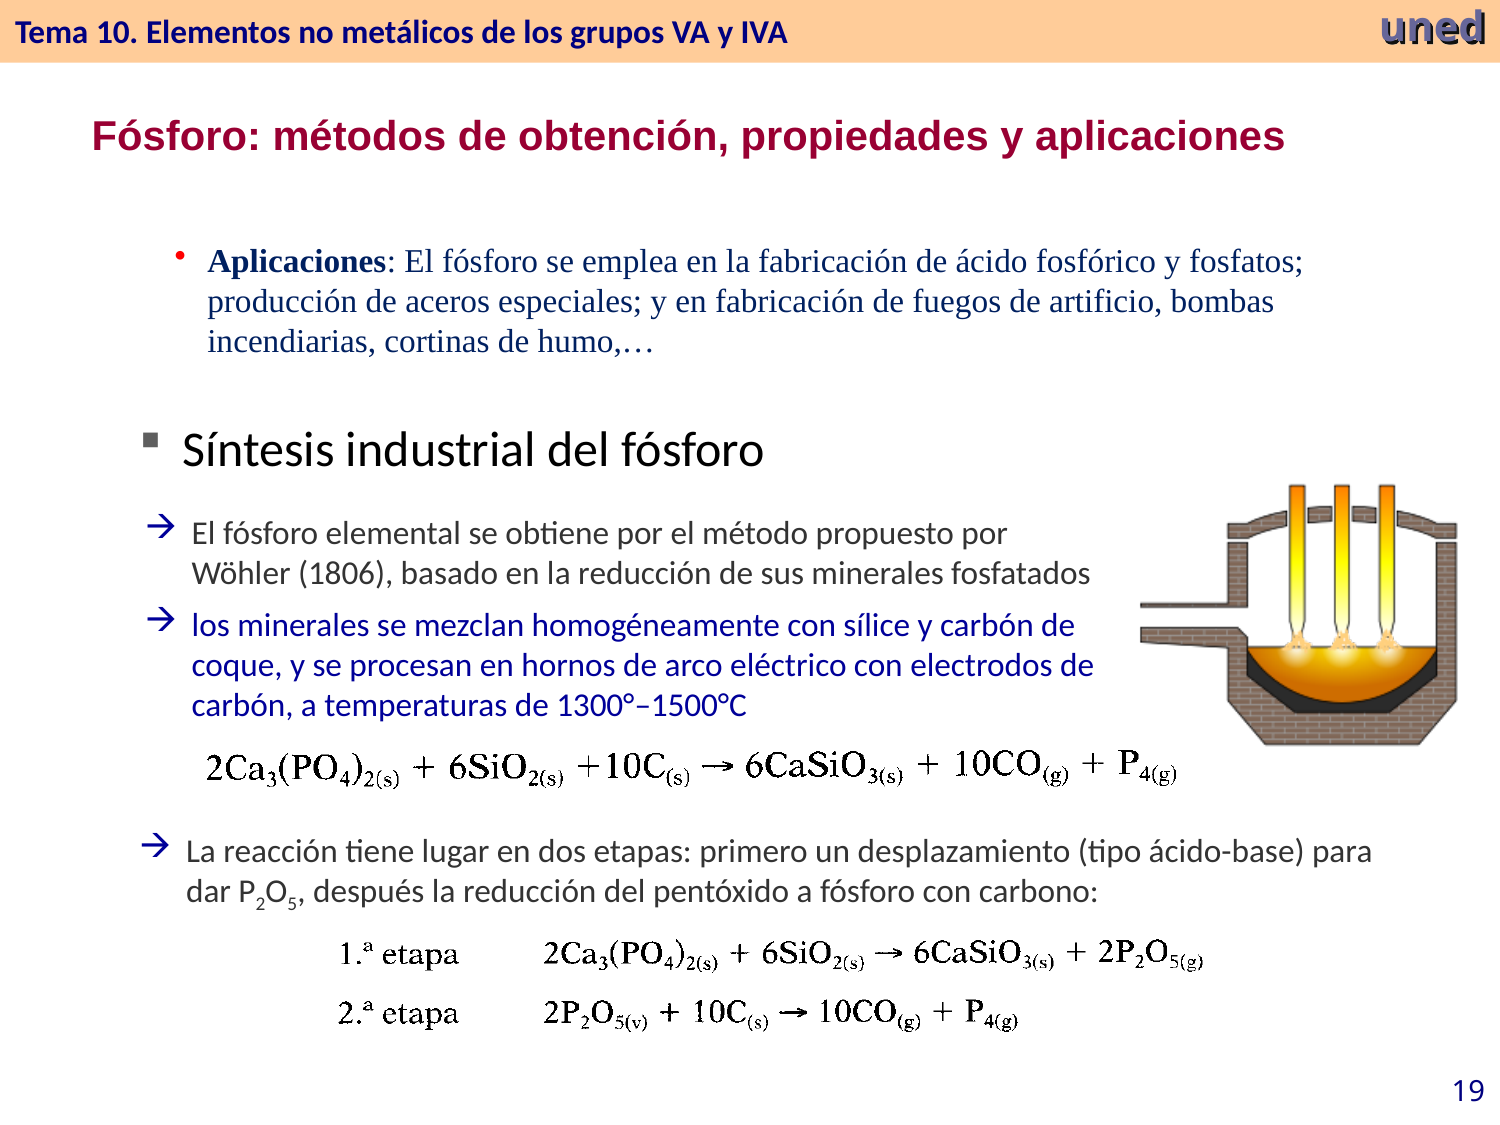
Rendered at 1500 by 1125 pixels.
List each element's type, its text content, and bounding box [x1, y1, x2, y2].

text_box uned [1364, 0, 1500, 50]
text_box El fósforo elemental se obtiene por el método propuesto por Wöhler (1806), basado en la reducción de sus minerales fosfatados los minerales se mezclan homogéneamente con sílice y carbón de coque, y se procesan en hornos de arco eléctrico con electrodos de carbón, a temperaturas de 1300°–1500°C [129, 503, 1122, 731]
text_box [0, 0, 1500, 63]
text_box Síntesis industrial del fósforo [123, 409, 846, 485]
picture [194, 467, 1473, 794]
text_box Tema 10. Elementos no metálicos de los grupos VA y IVA [0, 0, 1088, 61]
text_box 19 [1399, 1059, 1500, 1125]
text_box La reacción tiene lugar en dos etapas: primero un desplazamiento (tipo ácido-base) para dar P2O5, después la reducción del pentóxido a fósforo con carbono: [123, 821, 1418, 923]
text_box Fósforo: métodos de obtención, propiedades y aplicaciones [76, 101, 1353, 167]
picture [324, 924, 1213, 1036]
text_box Aplicaciones: El fósforo se emplea en la fabricación de ácido fosfórico y fosfatos; producción de aceros especiales; y en fabricación de fuegos de artificio, bombas incendiarias, cortinas de humo,… [159, 231, 1436, 367]
